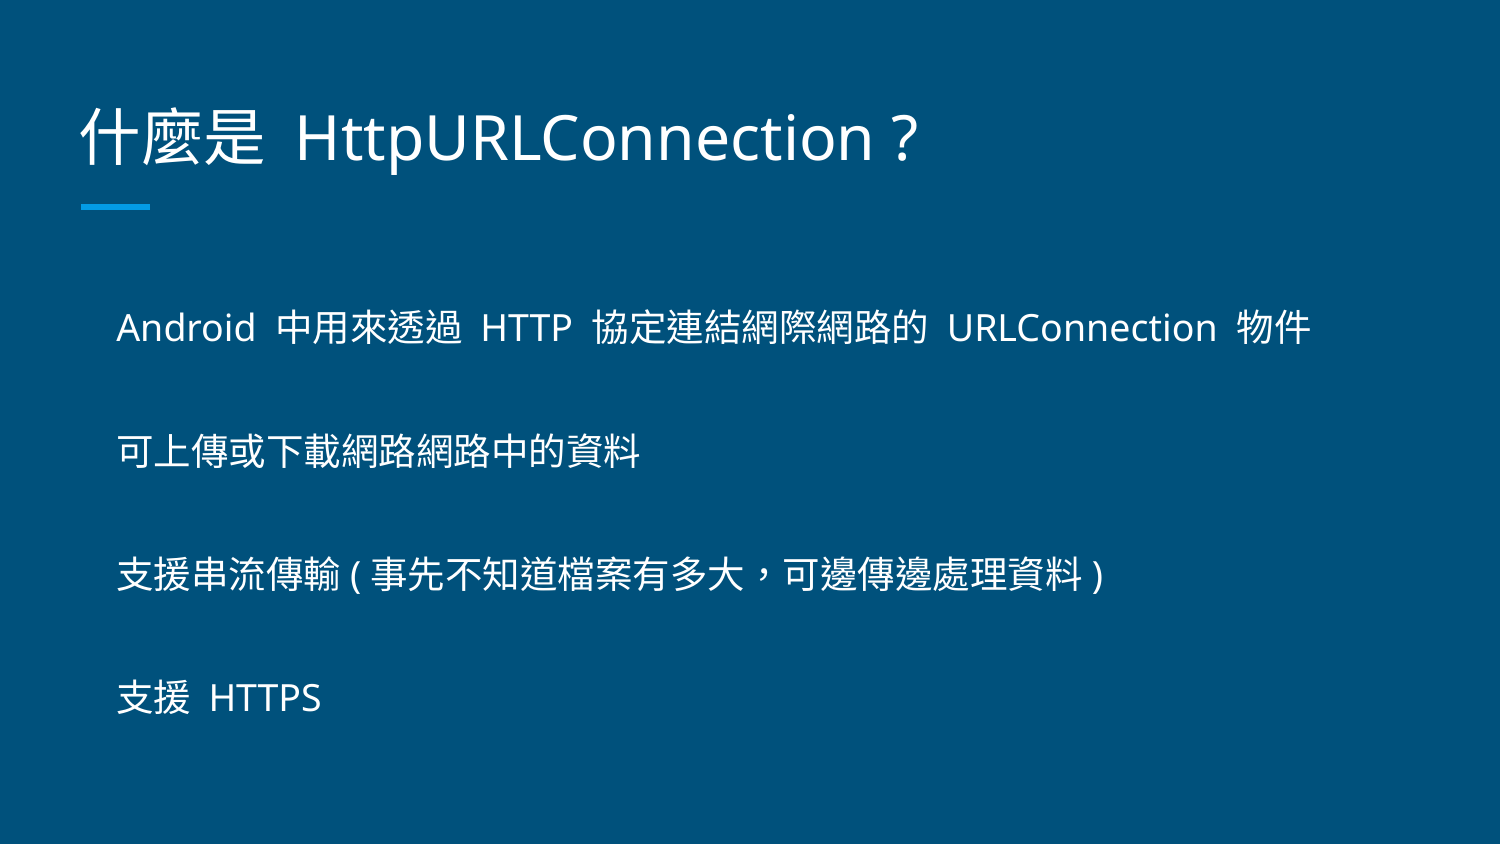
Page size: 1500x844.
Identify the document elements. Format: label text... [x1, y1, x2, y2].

title 什麼是 HttpURLConnection ? [63, 75, 1437, 188]
list Android 中用來透過 HTTP 協定連結網際網路的 URLConnection 物件 可上傳或下載網路網路中的資料 支援串流傳輸(事先不知道檔案有多大，可邊傳邊處理資料) 支援 HTTPS [63, 244, 1437, 750]
